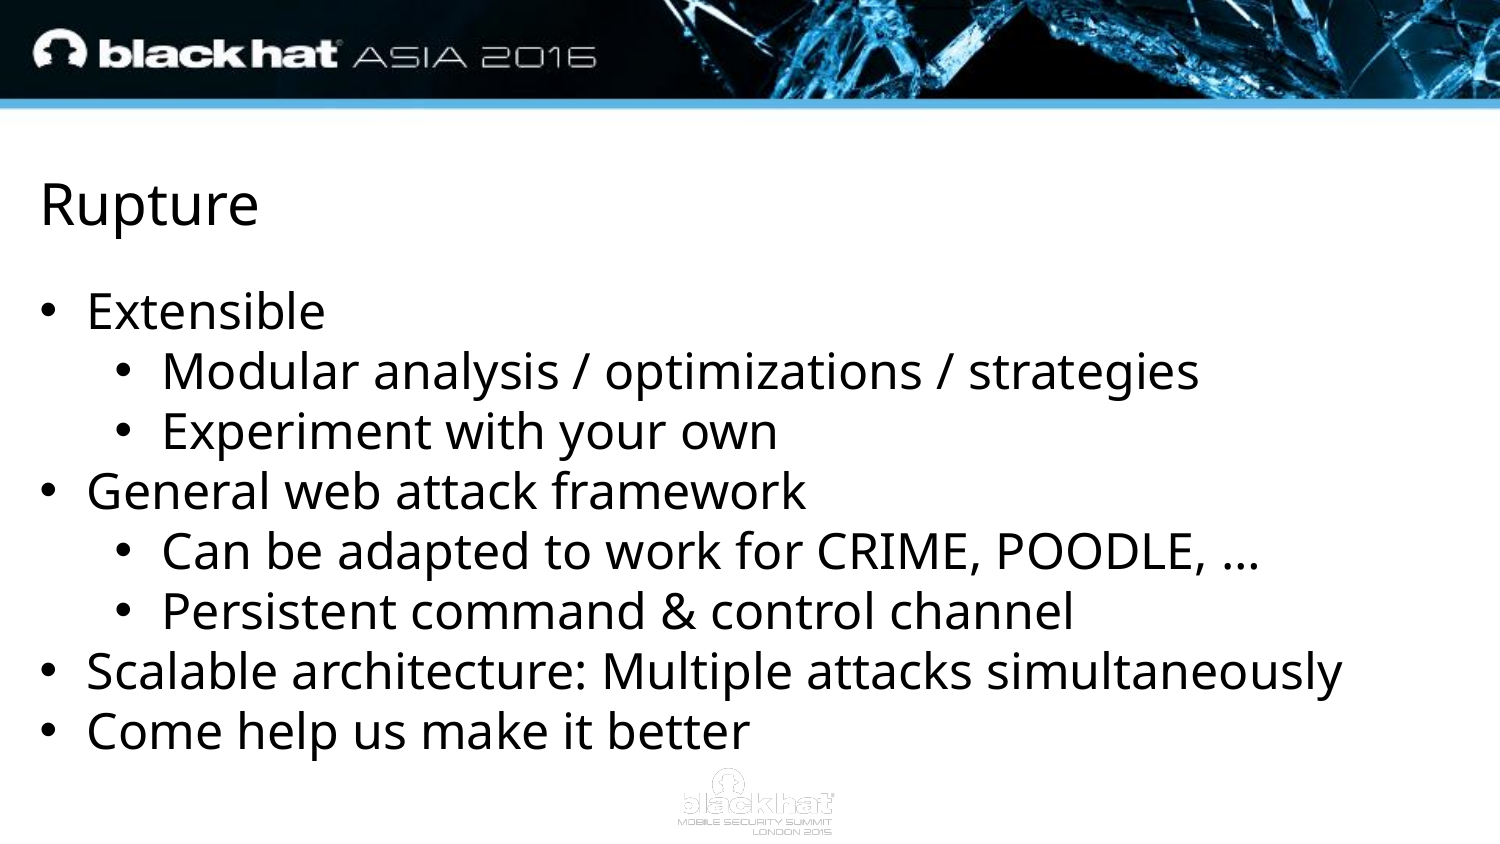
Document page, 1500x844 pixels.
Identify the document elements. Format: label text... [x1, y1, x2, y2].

text_box Extensible Modular analysis / optimizations / strategies Experiment with your own General web attack framework Can be adapted to work for CRIME, POODLE, … Persistent command & control channel Scalable architecture: Multiple attacks simultaneously Come help us make it better [24, 271, 1450, 767]
picture [0, 0, 1500, 844]
text_box Rupture [24, 159, 1438, 245]
